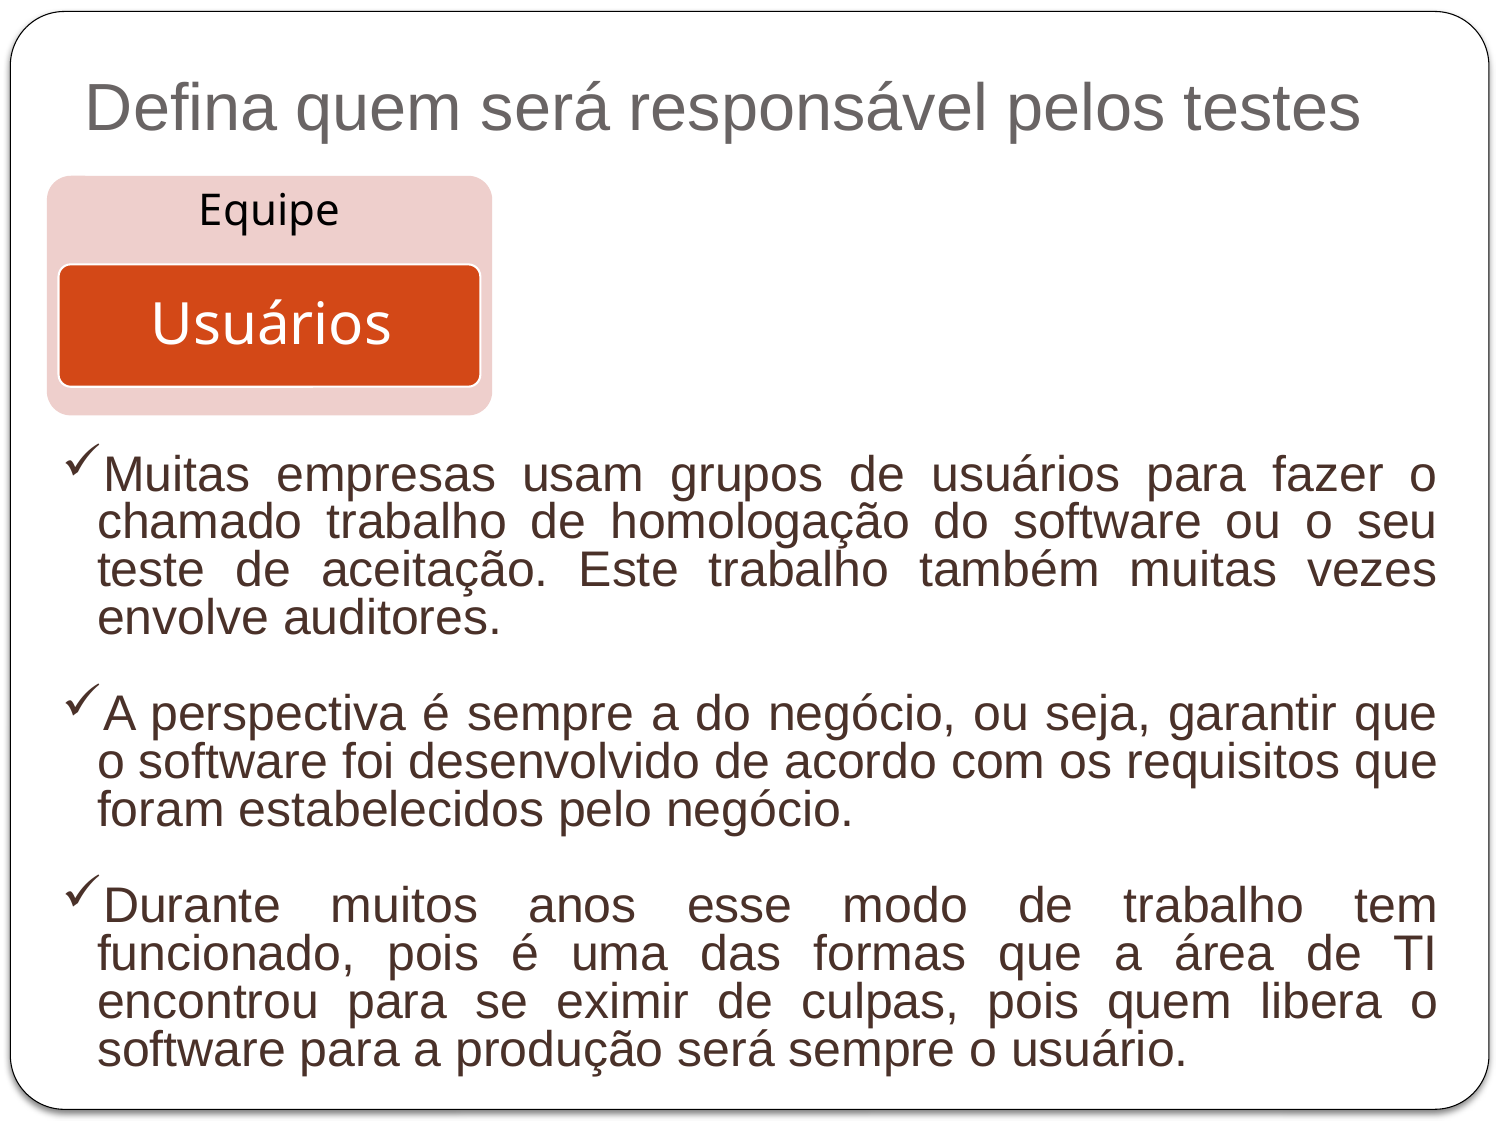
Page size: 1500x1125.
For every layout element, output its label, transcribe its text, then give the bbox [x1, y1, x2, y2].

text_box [46, 175, 493, 416]
text_box Muitas empresas usam grupos de usuários para fazer o chamado trabalho de homologação do software ou o seu teste de aceitação. Este trabalho também muitas vezes envolve auditores. A perspectiva é sempre a do negócio, ou seja, garantir que o software foi desenvolvido de acordo com os requisitos que foram estabelecidos pelo negócio. Durante muitos anos esse modo de trabalho tem funcionado, pois é uma das formas que a área de TI encontrou para se eximir de culpas, pois quem libera o software para a produção será sempre o usuário. [46, 445, 1454, 1084]
text_box Defina quem será responsável pelos testes [70, 55, 1477, 153]
